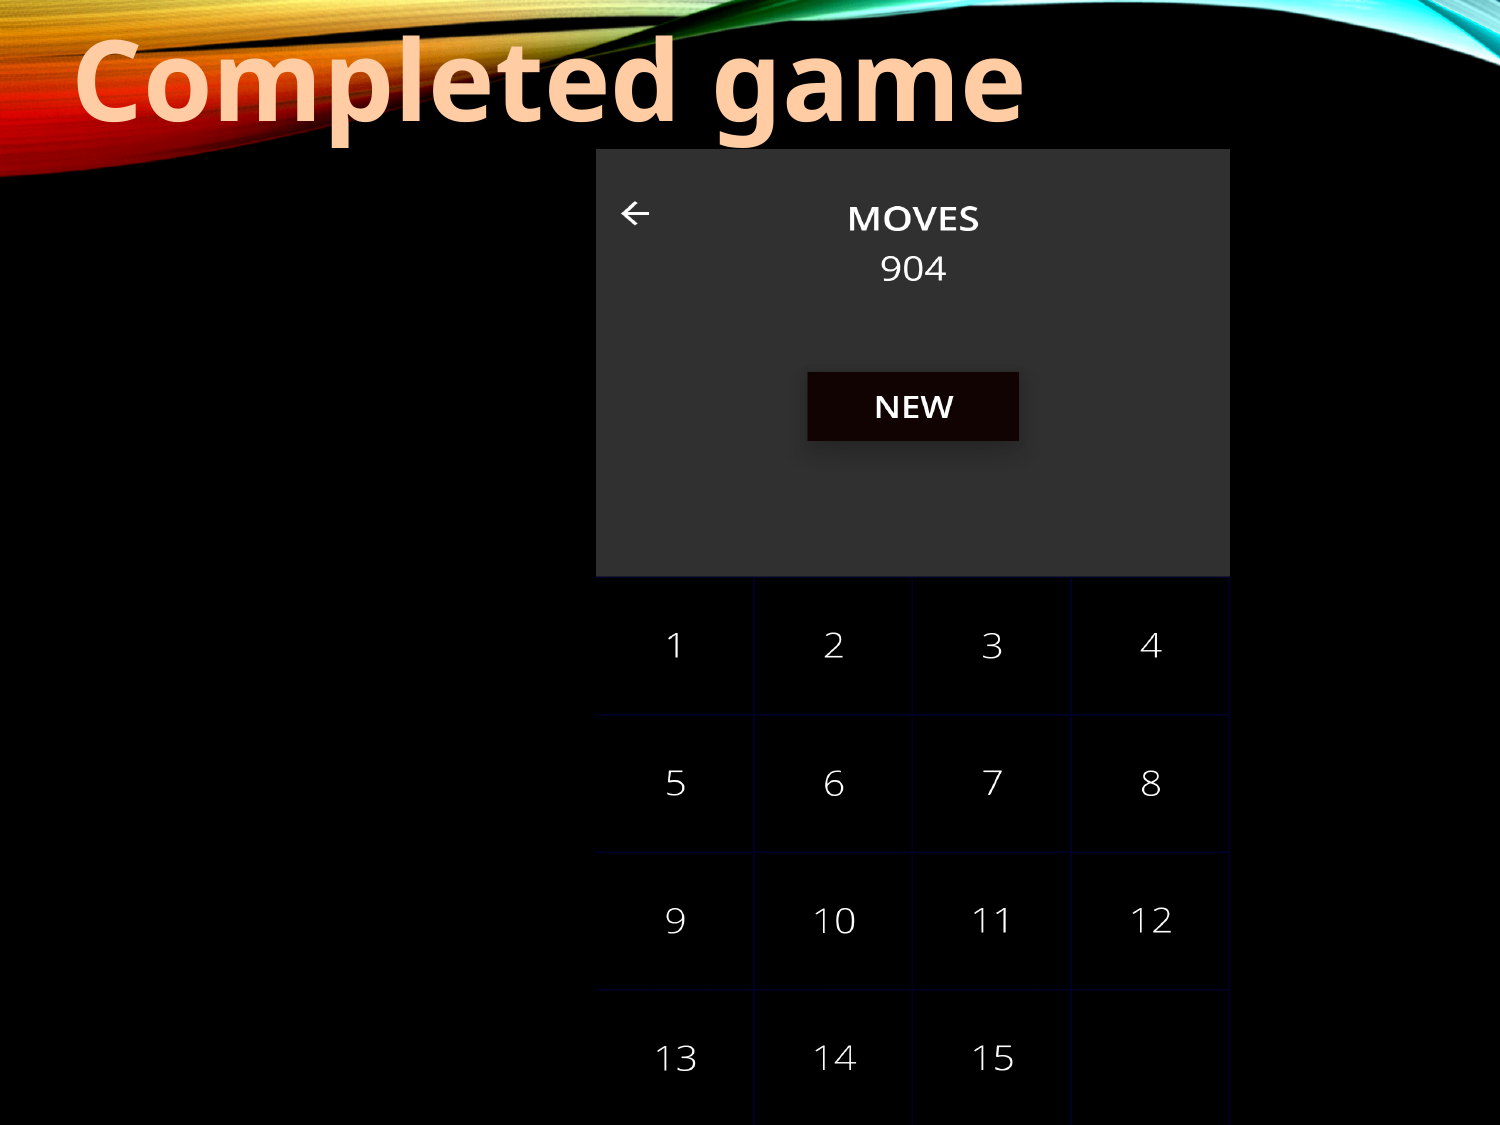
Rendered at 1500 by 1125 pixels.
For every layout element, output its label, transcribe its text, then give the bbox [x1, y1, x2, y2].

text_box Completed game [56, 1, 1043, 152]
picture [0, 0, 1500, 1125]
